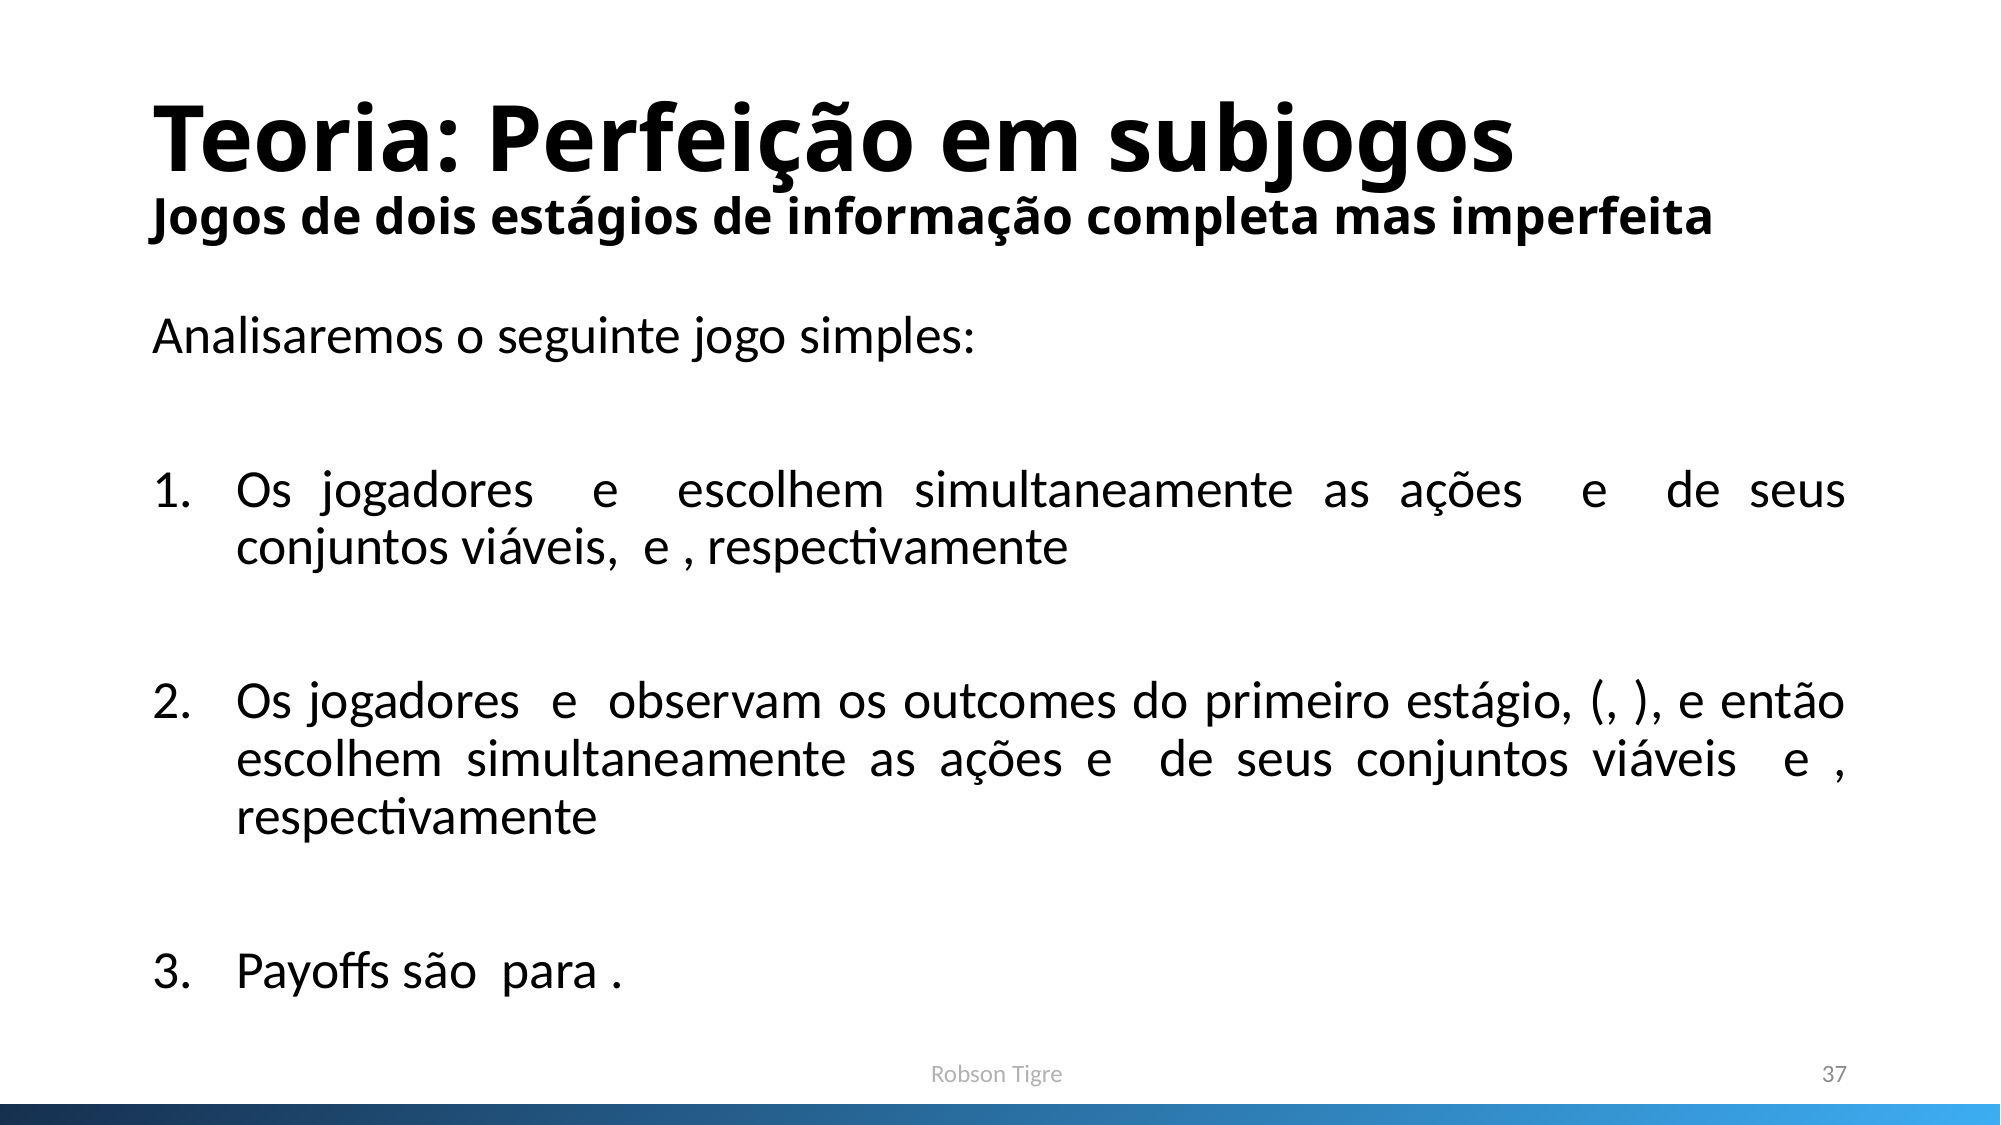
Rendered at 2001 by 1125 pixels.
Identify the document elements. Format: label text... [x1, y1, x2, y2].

title Teoria: Perfeição em subjogos Jogos de dois estágios de informação completa mas imperfeita [137, 59, 1863, 278]
slide_number 37 [1412, 1042, 1863, 1103]
footer Robson Tigre [662, 1042, 1338, 1103]
